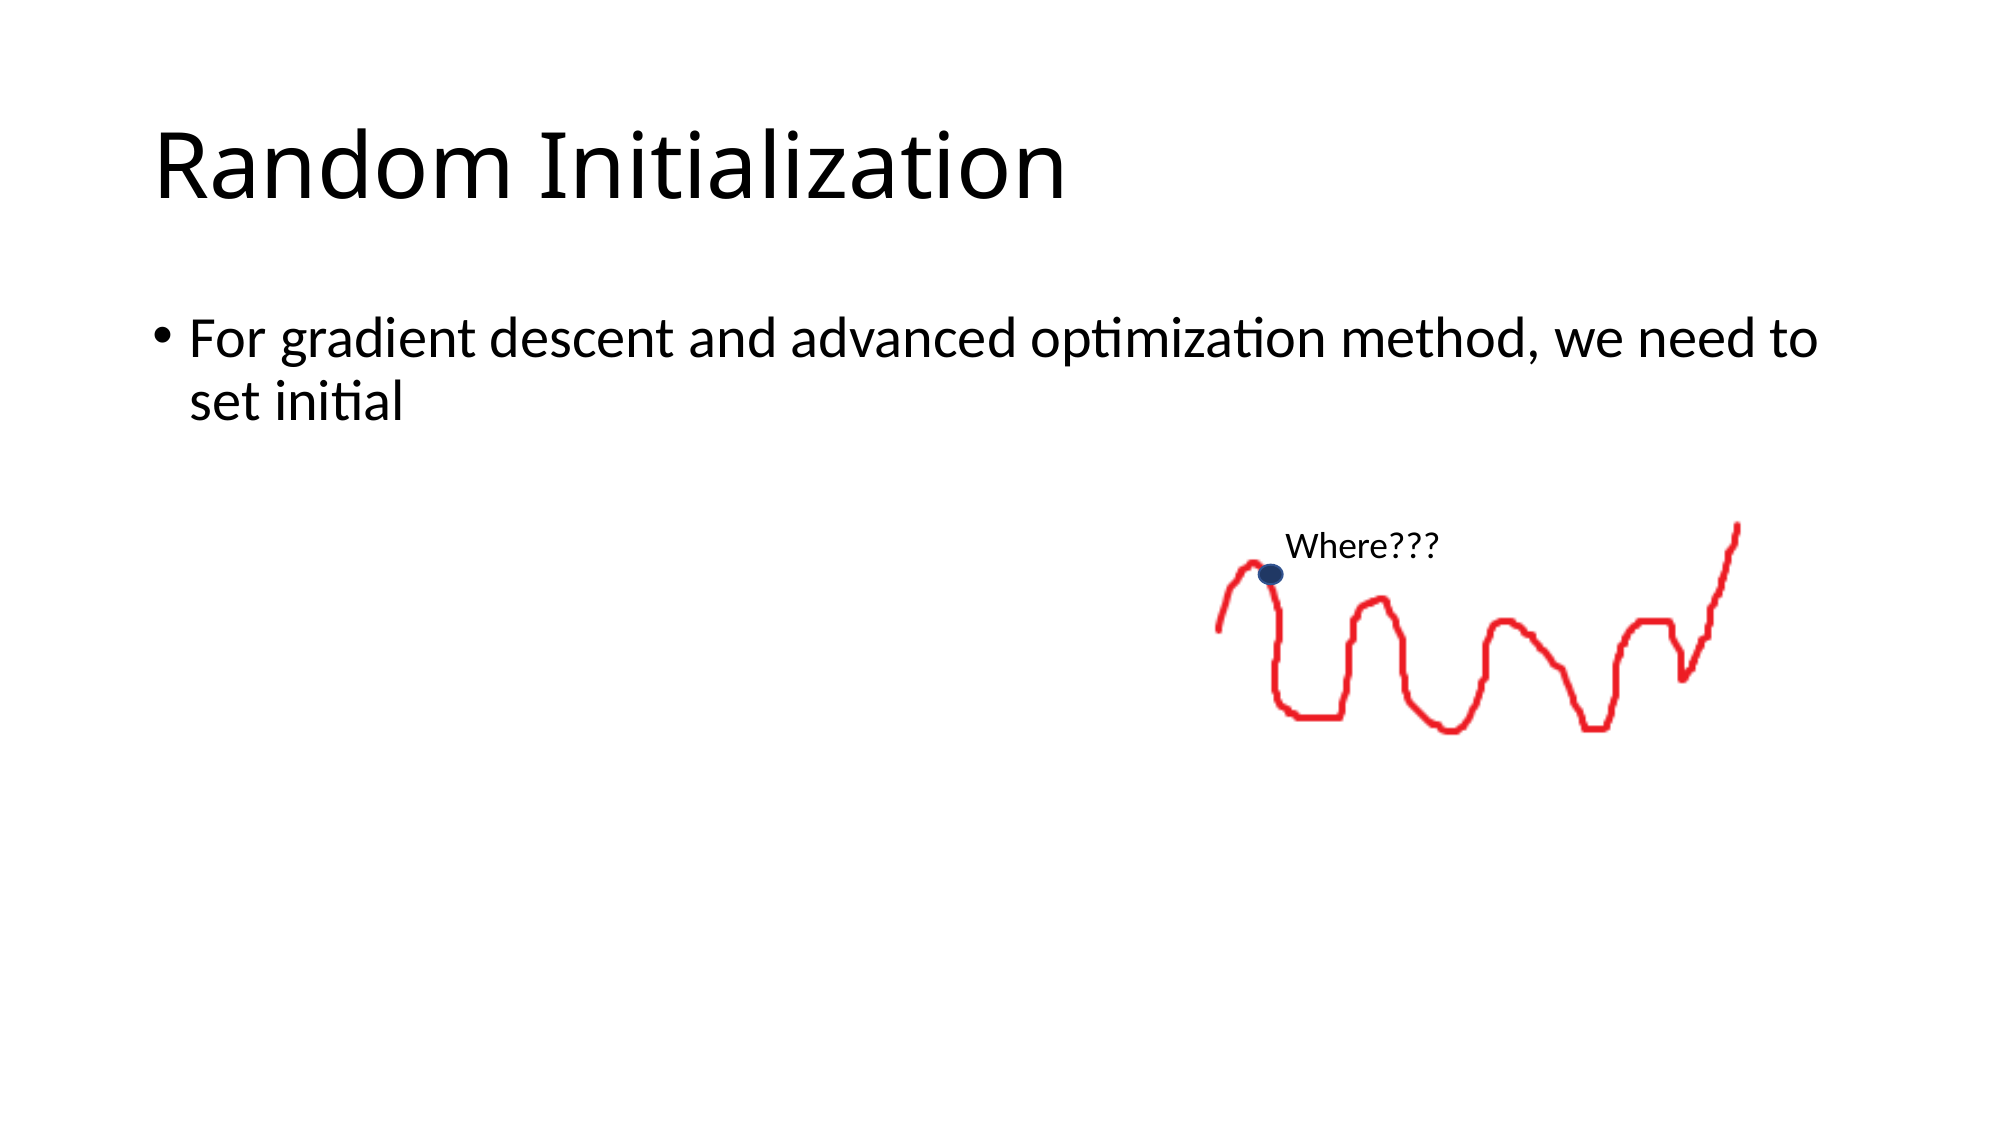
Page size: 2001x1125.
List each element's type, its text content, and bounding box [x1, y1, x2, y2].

title Random Initialization [137, 59, 1863, 278]
picture [1189, 486, 1786, 805]
